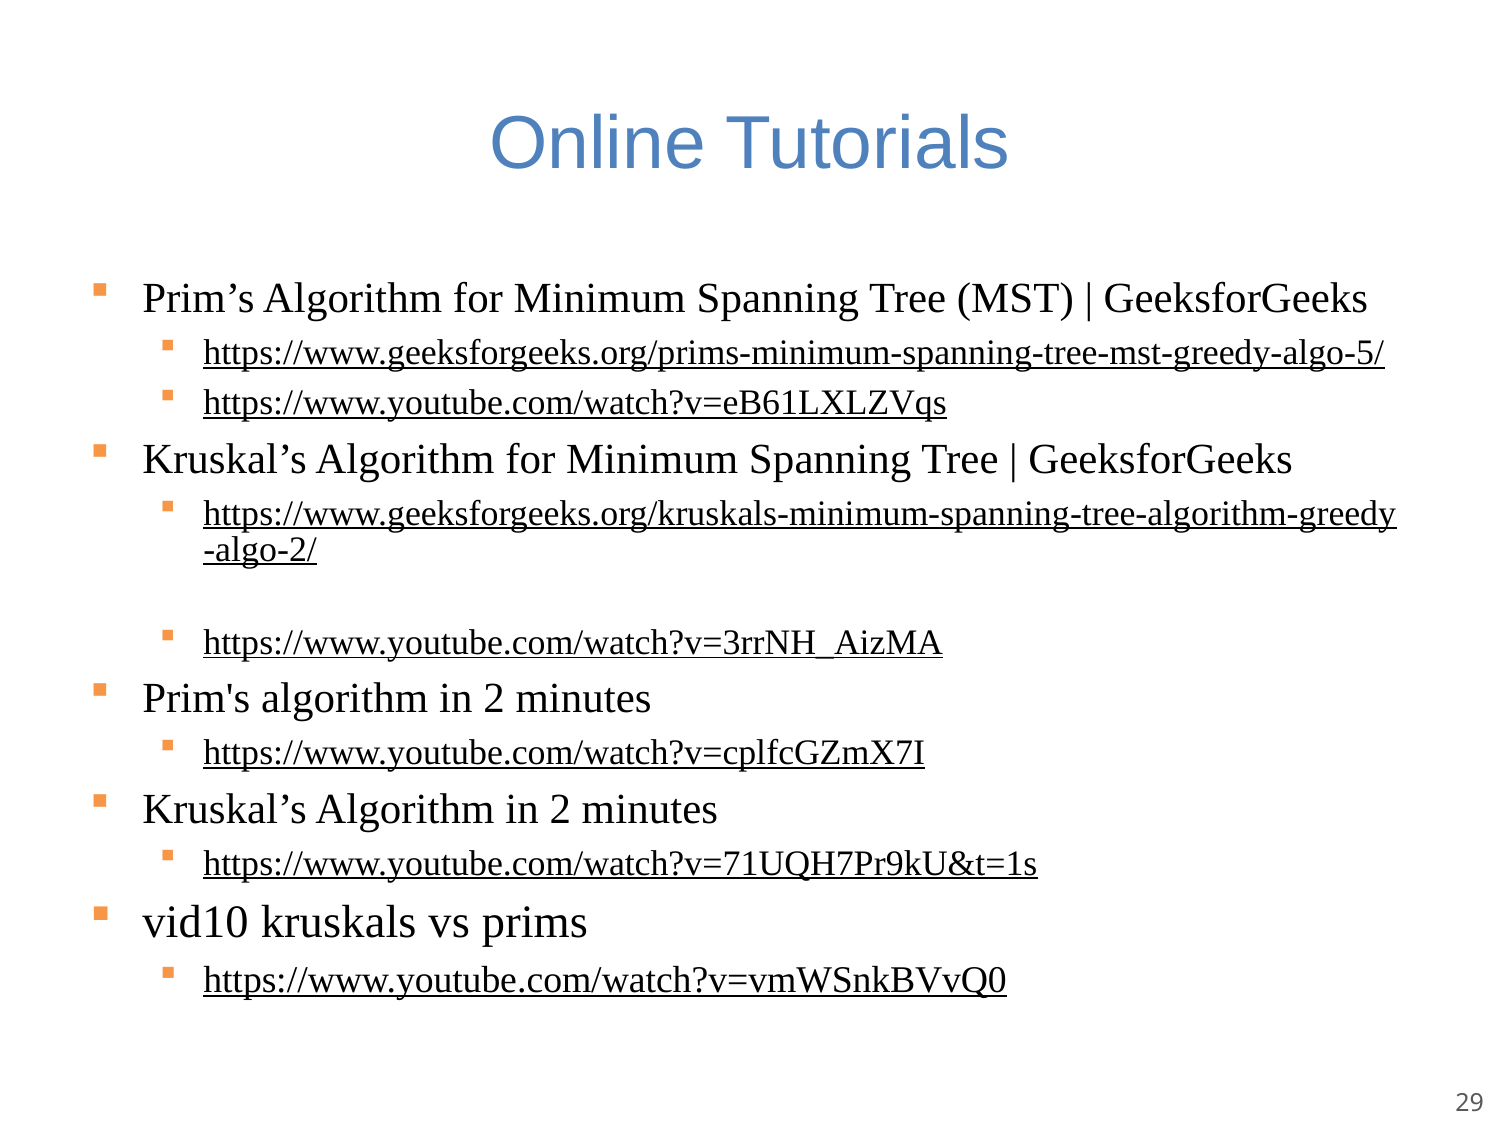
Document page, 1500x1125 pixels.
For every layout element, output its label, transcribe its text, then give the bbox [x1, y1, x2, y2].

list Prim’s Algorithm for Minimum Spanning Tree (MST) | GeeksforGeeks https://www.geeksforgeeks.org/prims-minimum-spanning-tree-mst-greedy-algo-5/ https://www.youtube.com/watch?v=eB61LXLZVqs Kruskal’s Algorithm for Minimum Spanning Tree | GeeksforGeeks https://www.geeksforgeeks.org/kruskals-minimum-spanning-tree-algorithm-greedy-algo-2/ https://www.youtube.com/watch?v=3rrNH_AizMA Prim's algorithm in 2 minutes https://www.youtube.com/watch?v=cplfcGZmX7I Kruskal’s Algorithm in 2 minutes https://www.youtube.com/watch?v=71UQH7Pr9kU&t=1s vid10 kruskals vs prims https://www.youtube.com/watch?v=vmWSnkBVvQ0 [75, 262, 1425, 1005]
title Online Tutorials [75, 45, 1425, 233]
